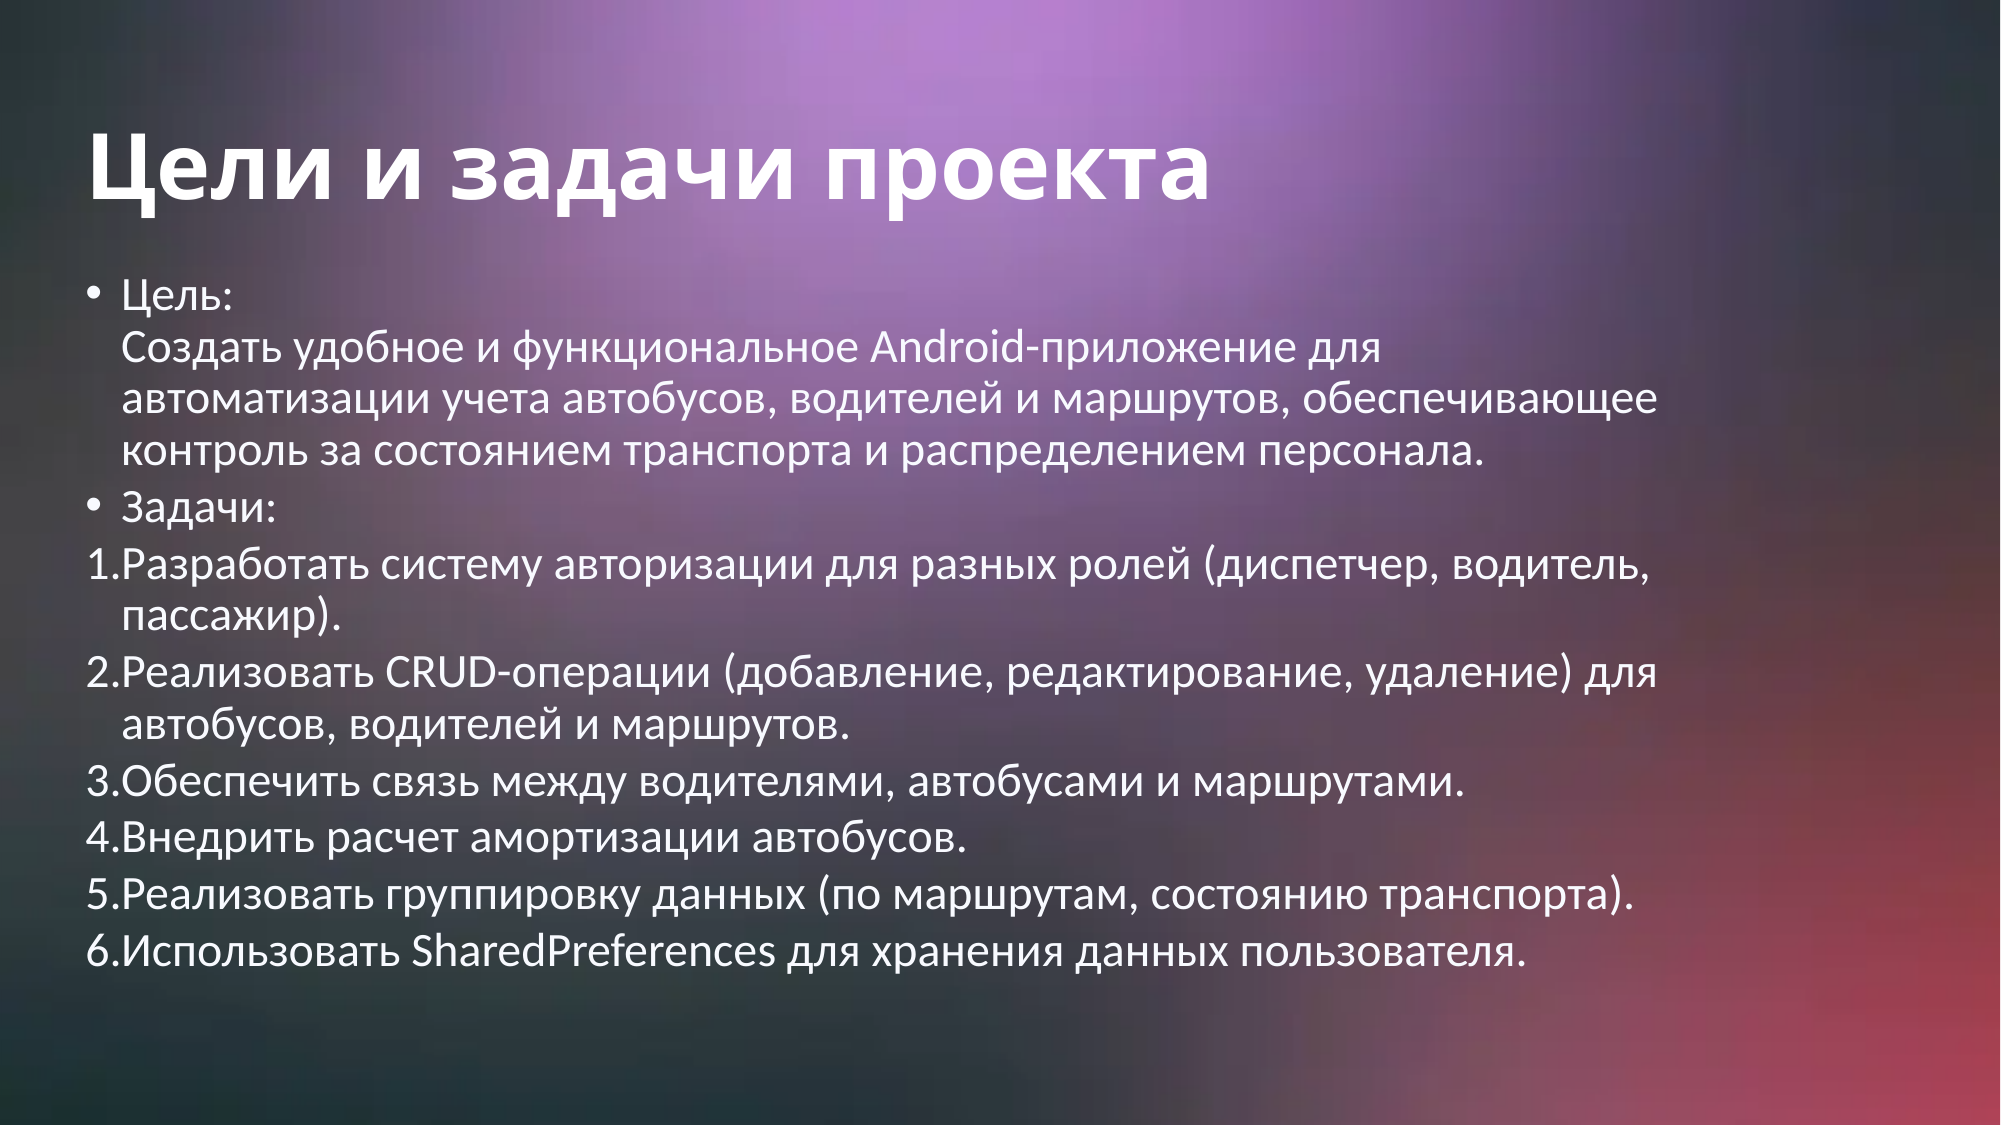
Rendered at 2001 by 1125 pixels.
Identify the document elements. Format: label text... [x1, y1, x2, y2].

list Цель: Создать удобное и функциональное Android-приложение для автоматизации учета автобусов, водителей и маршрутов, обеспечивающее контроль за состоянием транспорта и распределением персонала. Задачи: Разработать систему авторизации для разных ролей (диспетчер, водитель, пассажир). Реализовать CRUD-операции (добавление, редактирование, удаление) для автобусов, водителей и маршрутов. Обеспечить связь между водителями, автобусами и маршрутами. Внедрить расчет амортизации автобусов. Реализовать группировку данных (по маршрутам, состоянию транспорта). Использовать SharedPreferences для хранения данных пользователя. [70, 261, 1680, 1065]
title Цели и задачи проекта [70, 60, 1796, 279]
picture [0, 0, 2001, 1125]
